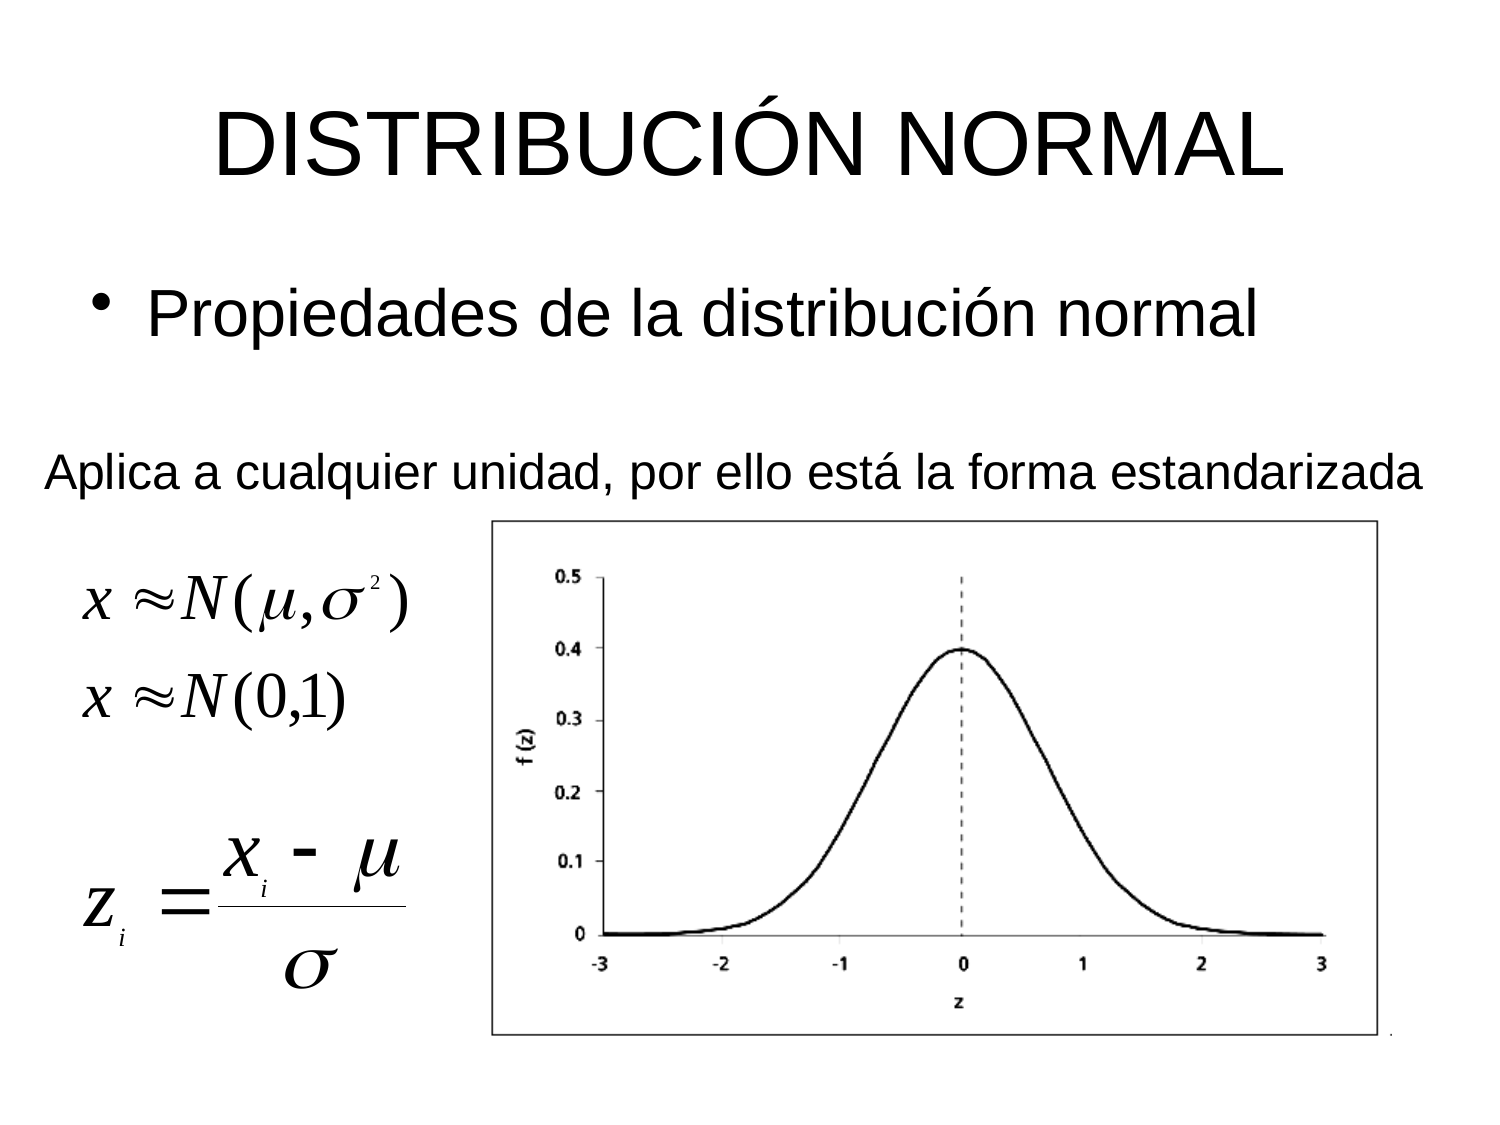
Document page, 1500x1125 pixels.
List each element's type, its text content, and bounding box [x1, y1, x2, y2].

text_box Aplica a cualquier unidad, por ello está la forma estandarizada [29, 432, 1471, 508]
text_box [74, 802, 416, 1002]
list Propiedades de la distribución normal [75, 262, 1425, 432]
picture [478, 512, 1392, 1042]
list Propiedades de la distribución normal [75, 508, 1425, 1005]
title DISTRIBUCIÓN NORMAL [75, 45, 1425, 233]
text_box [74, 562, 416, 739]
